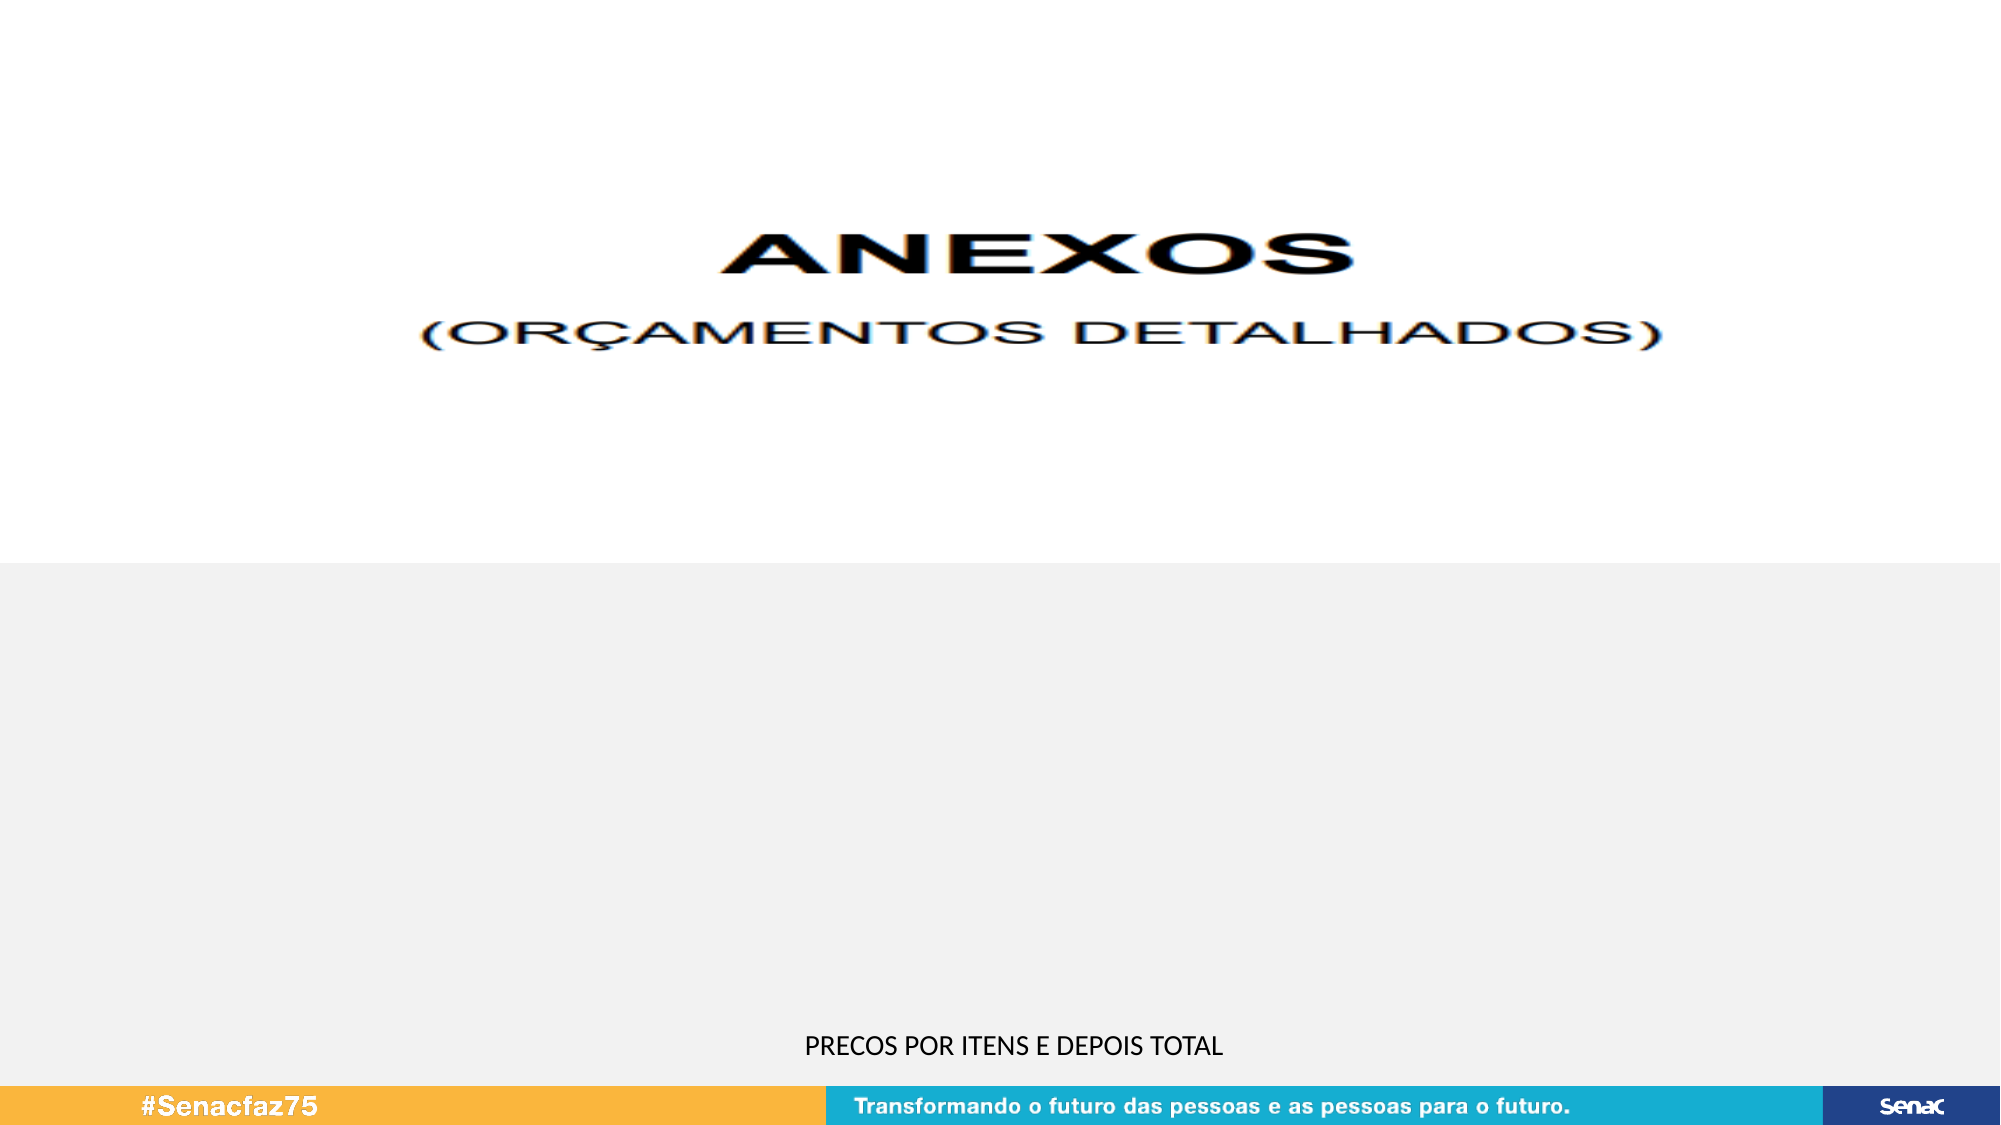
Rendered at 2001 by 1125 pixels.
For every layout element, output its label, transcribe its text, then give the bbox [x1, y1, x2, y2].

picture [0, 1078, 2000, 1125]
text_box PRECOS POR ITENS E DEPOIS TOTAL [790, 1016, 1302, 1069]
picture [0, 0, 2000, 563]
